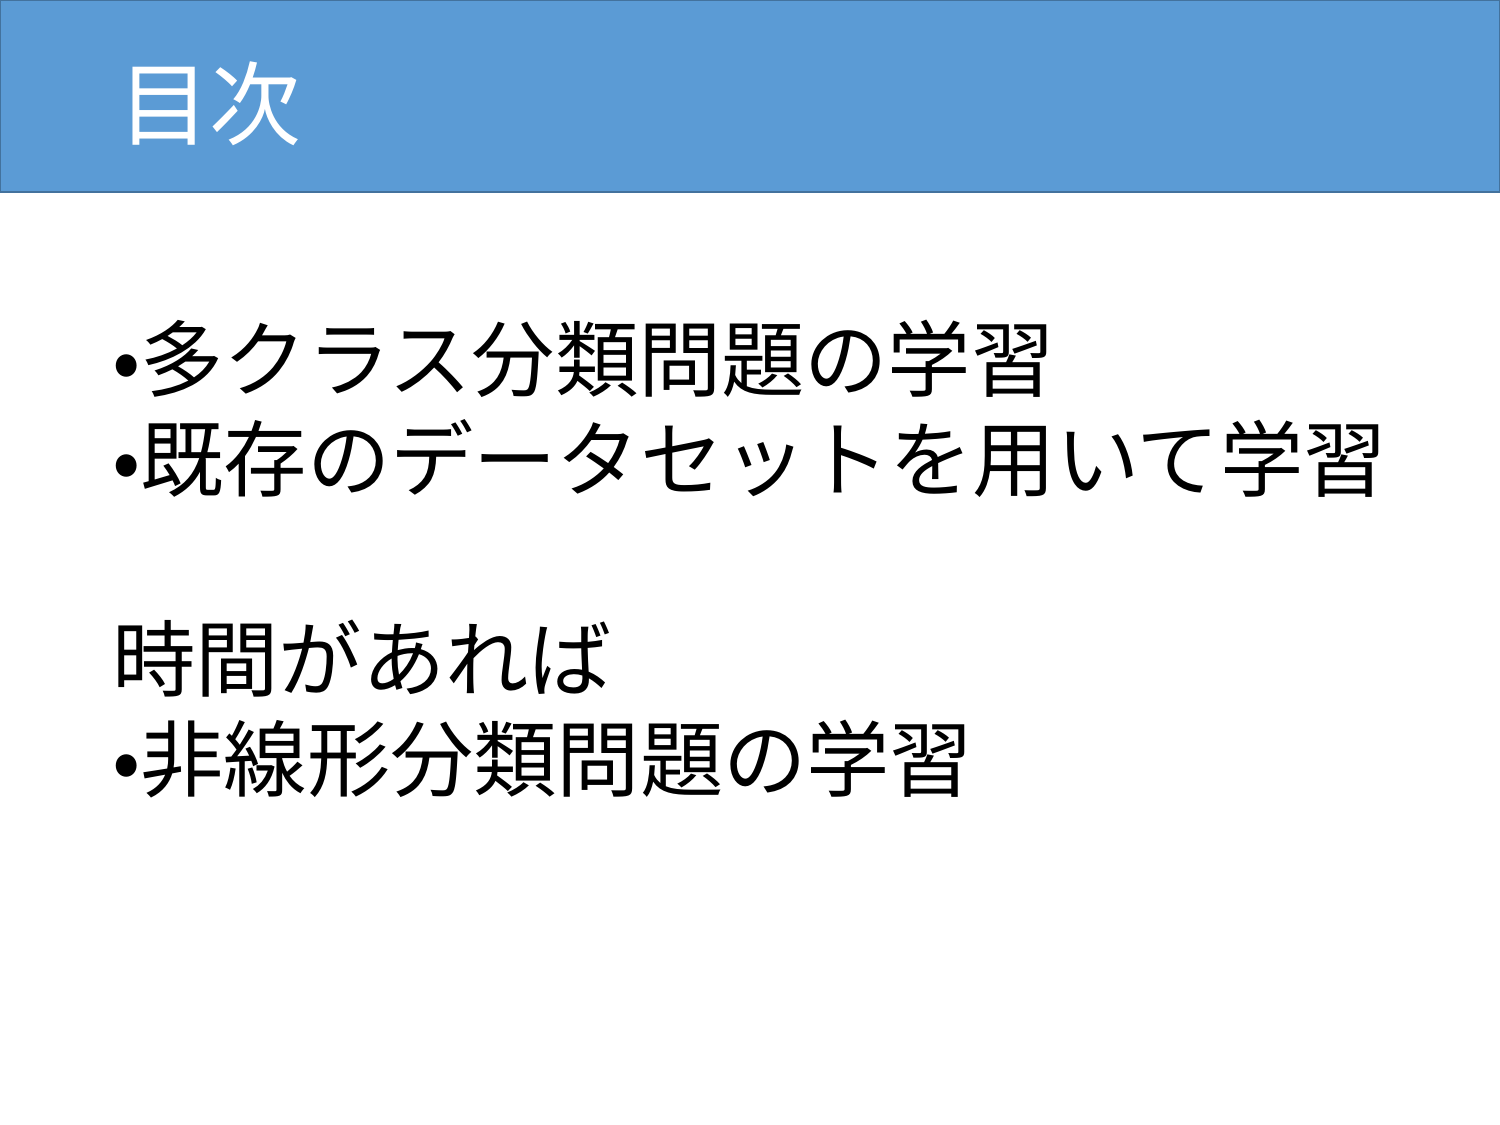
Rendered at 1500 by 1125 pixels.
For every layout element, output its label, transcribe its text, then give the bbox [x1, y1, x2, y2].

title 目次 [103, 0, 1397, 218]
text_box ・多クラス分類問題の学習 ・既存のデータセットを用いて学習 時間があれば ・非線形分類問題の学習 [97, 299, 1402, 815]
